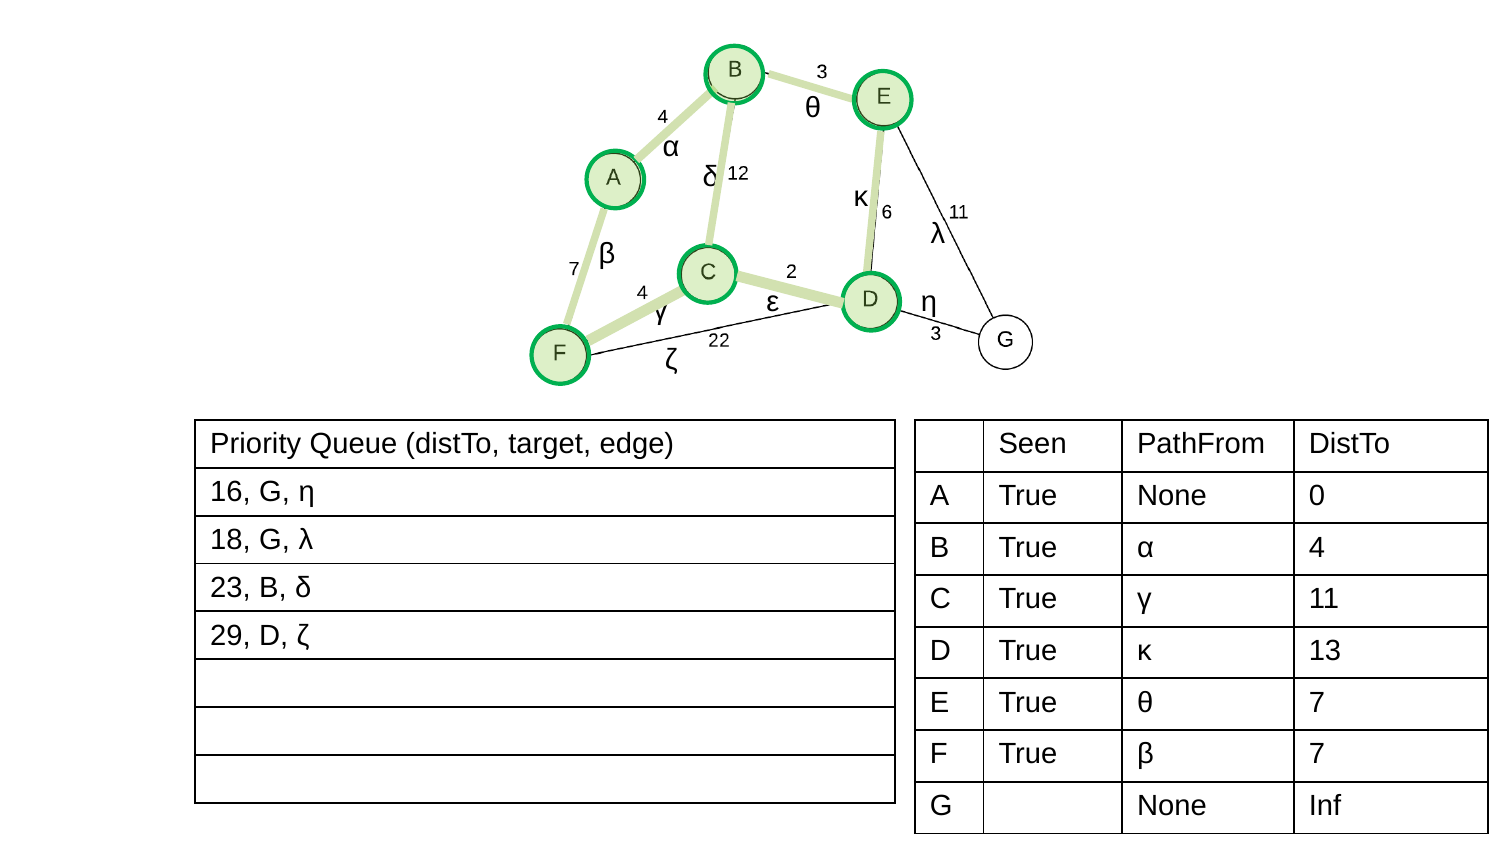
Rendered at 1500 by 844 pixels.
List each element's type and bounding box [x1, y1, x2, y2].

table_cell [984, 473, 1121, 522]
table_cell [1123, 576, 1293, 626]
table_cell [916, 783, 983, 833]
table_cell [196, 564, 894, 610]
table_cell [984, 783, 1121, 833]
picture [512, 23, 1052, 393]
table_cell [1295, 783, 1487, 833]
table_cell [196, 469, 894, 515]
table_cell [916, 628, 983, 677]
table_header [196, 421, 894, 467]
table_cell [984, 628, 1121, 677]
table_cell [1295, 628, 1487, 677]
table_cell [196, 612, 894, 658]
table_header [1123, 421, 1293, 471]
table_cell [984, 576, 1121, 626]
table_cell [984, 731, 1121, 781]
table_cell [196, 708, 894, 754]
table_cell [1123, 628, 1293, 677]
table_cell [984, 679, 1121, 729]
table_header [916, 421, 983, 471]
table_cell [1123, 783, 1293, 833]
table_cell [916, 679, 983, 729]
table_cell [196, 517, 894, 563]
table_cell [916, 576, 983, 626]
table_cell [1295, 473, 1487, 522]
table_header [1295, 421, 1487, 471]
table_cell [1295, 576, 1487, 626]
table_cell [1295, 679, 1487, 729]
table_cell [1295, 731, 1487, 781]
table_cell [1123, 524, 1293, 574]
table_cell [1123, 473, 1293, 522]
table_cell [1295, 524, 1487, 574]
table_header [984, 421, 1121, 471]
table_cell [916, 731, 983, 781]
table_cell [1123, 679, 1293, 729]
table_cell [916, 473, 983, 522]
table_cell [196, 756, 894, 802]
table_cell [916, 524, 983, 574]
table_cell [984, 524, 1121, 574]
table_cell [196, 660, 894, 706]
table_cell [1123, 731, 1293, 781]
